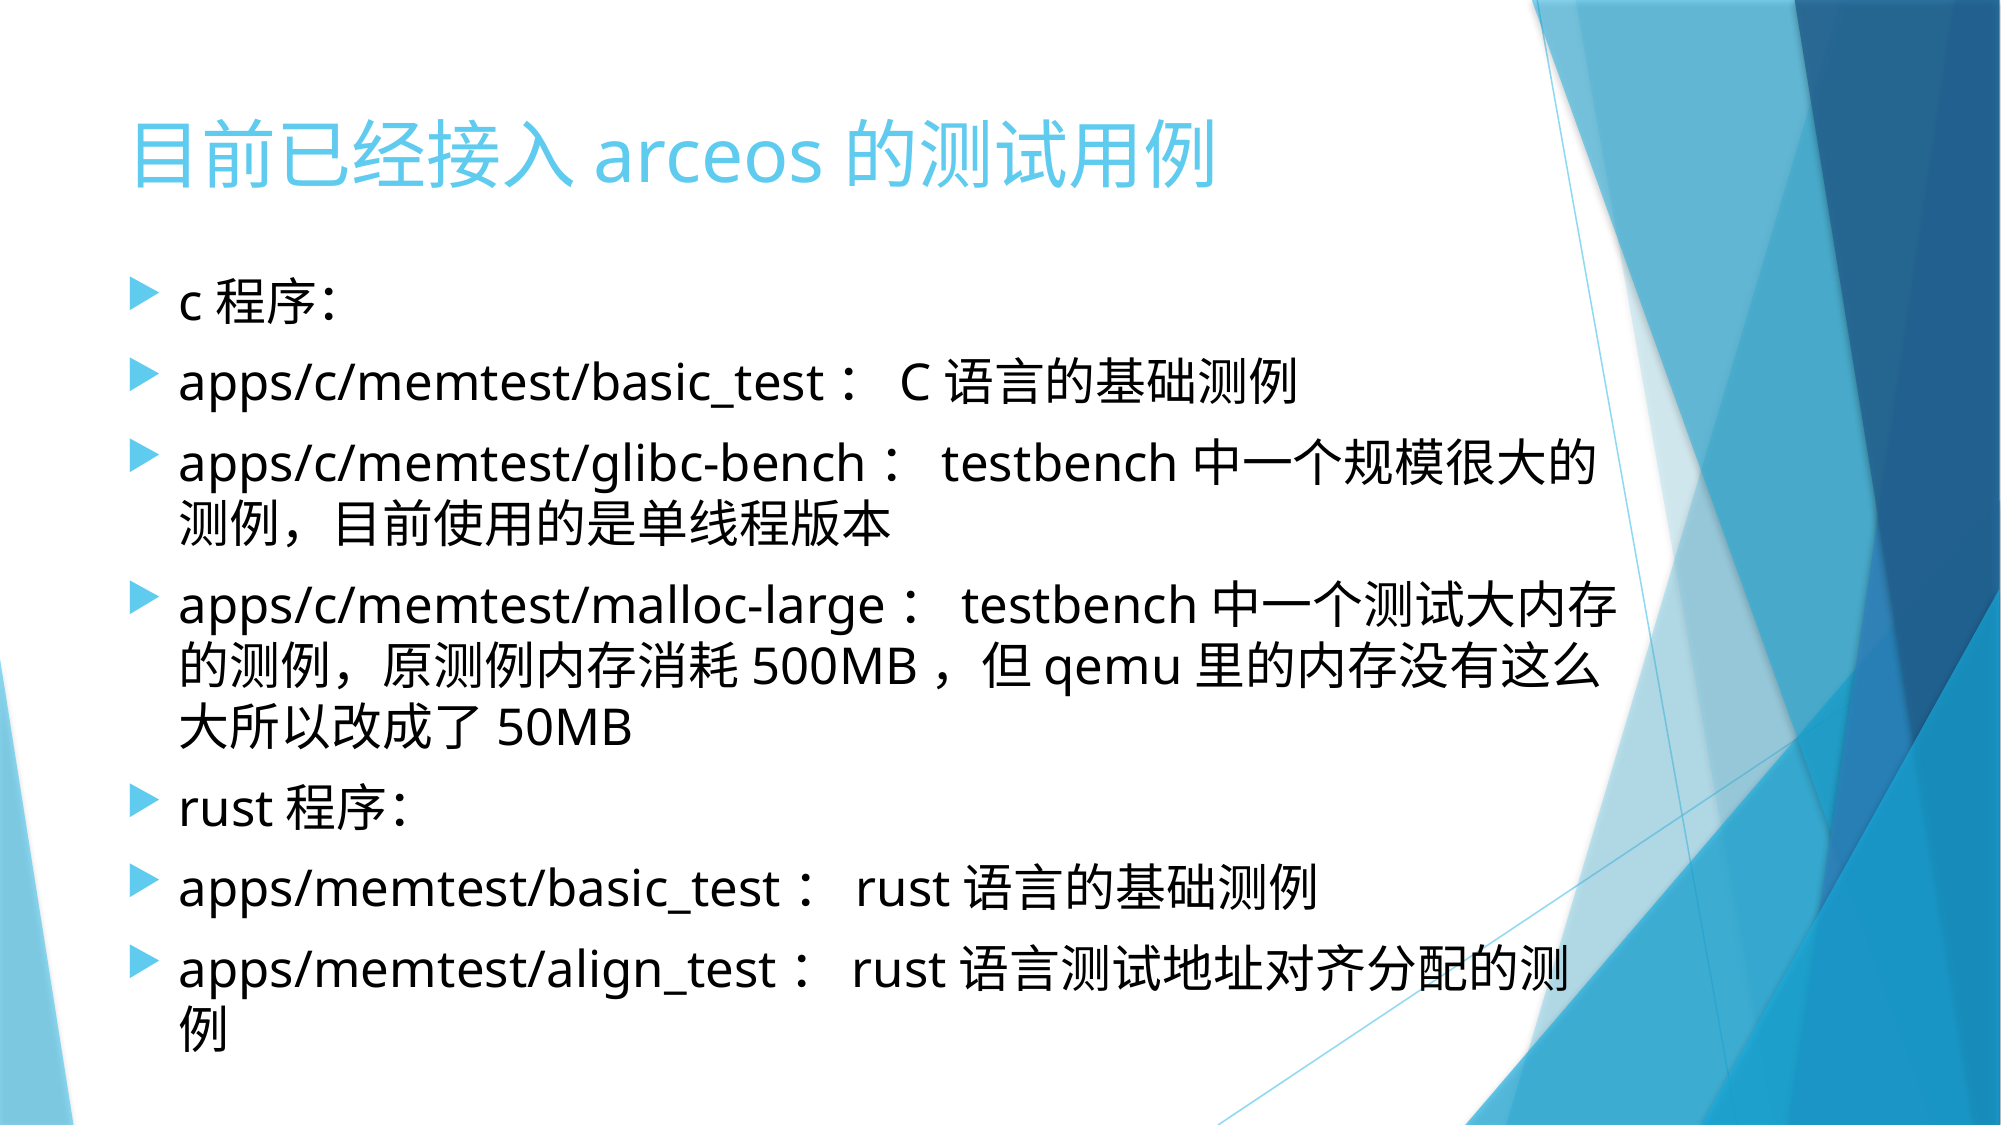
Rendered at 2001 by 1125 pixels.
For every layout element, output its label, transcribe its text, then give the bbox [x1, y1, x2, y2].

title 目前已经接入arceos的测试用例 [111, 99, 1522, 261]
list c程序： apps/c/memtest/basic_test：C语言的基础测例 apps/c/memtest/glibc-bench：testbench中一个规模很大的测例，目前使用的是单线程版本 apps/c/memtest/malloc-large：testbench中一个测试大内存的测例，原测例内存消耗500MB，但qemu里的内存没有这么大所以改成了50MB rust程序： apps/memtest/basic_test：rust语言的基础测例 apps/memtest/align_test：rust语言测试地址对齐分配的测例 [111, 261, 1634, 1074]
